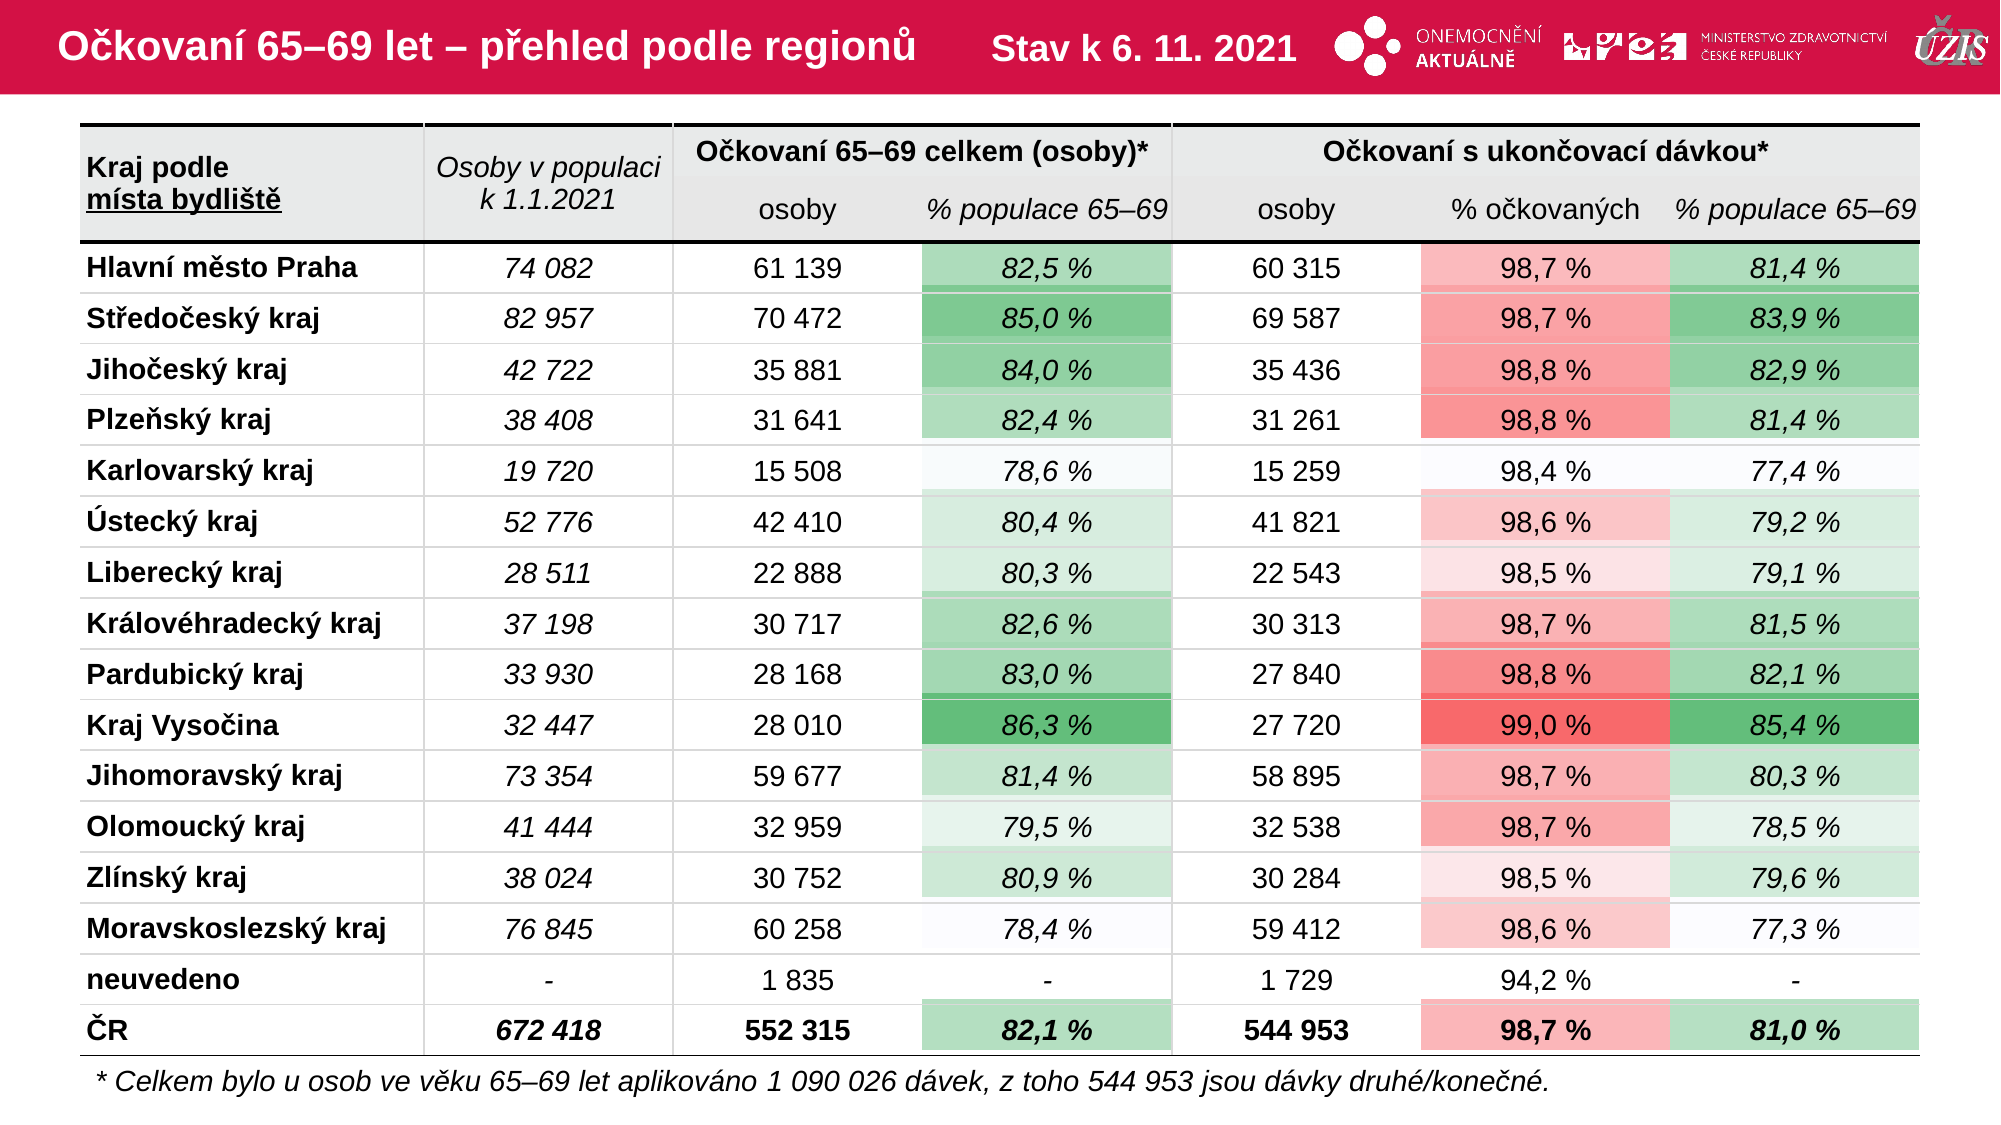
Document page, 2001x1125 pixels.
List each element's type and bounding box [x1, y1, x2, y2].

table_cell [674, 344, 1171, 394]
table_cell [1173, 955, 1920, 1004]
table_cell [674, 446, 1171, 495]
table_cell [425, 446, 672, 495]
table_cell [674, 853, 1171, 902]
table_cell [1173, 700, 1920, 749]
table_cell [425, 751, 672, 800]
table_cell [674, 751, 1171, 800]
table_cell [674, 599, 1171, 648]
table_cell [80, 700, 423, 749]
table_cell [1173, 548, 1920, 597]
picture [1421, 16, 1542, 76]
table_cell [1173, 497, 1920, 546]
table_cell [425, 853, 672, 902]
table_header [80, 127, 423, 240]
table_cell [674, 802, 1171, 851]
table_cell [425, 294, 672, 343]
table_cell [80, 395, 423, 444]
table_cell [80, 599, 423, 648]
table_cell [674, 497, 1171, 546]
table_cell [80, 853, 423, 902]
table_cell [674, 904, 1171, 953]
picture [1915, 15, 1989, 66]
table_cell [1173, 176, 1920, 240]
table_cell [674, 294, 1171, 343]
table_cell [1173, 1005, 1920, 1055]
table_cell [425, 497, 672, 546]
table_cell [1173, 395, 1920, 444]
table_cell [425, 650, 672, 699]
table_cell [1173, 650, 1920, 699]
table_cell [1173, 244, 1920, 292]
table_cell [80, 244, 423, 292]
table_cell [674, 548, 1171, 597]
table_cell [425, 548, 672, 597]
table_cell [674, 700, 1171, 749]
table_cell [1173, 802, 1920, 851]
table_header [1173, 127, 1920, 176]
table_cell [1173, 904, 1920, 953]
table_cell [425, 700, 672, 749]
table_cell [674, 244, 1171, 292]
table_cell [674, 955, 1171, 1004]
title [42, 0, 1262, 95]
table_cell [1173, 344, 1920, 394]
table_cell [674, 650, 1171, 699]
table_cell [425, 802, 672, 851]
table_cell [1173, 853, 1920, 902]
table_cell [80, 548, 423, 597]
table_cell [1173, 599, 1920, 648]
picture [1563, 31, 1888, 60]
table_cell [1173, 294, 1920, 343]
table_cell [674, 395, 1171, 444]
table_cell [80, 446, 423, 495]
table_cell [425, 904, 672, 953]
table_cell [1173, 751, 1920, 800]
table_cell [80, 294, 423, 343]
table_cell [80, 802, 423, 851]
table_cell [80, 751, 423, 800]
table_header [674, 127, 1171, 176]
table_cell [425, 344, 672, 394]
table_cell [425, 599, 672, 648]
table_cell [674, 1005, 1171, 1055]
table_cell [80, 904, 423, 953]
table_cell [80, 344, 423, 394]
table_cell [80, 1005, 423, 1055]
table_cell [80, 955, 423, 1004]
table_cell [80, 650, 423, 699]
table_cell [1173, 446, 1920, 495]
table_cell [674, 176, 1171, 240]
table_cell [425, 395, 672, 444]
table_cell [80, 497, 423, 546]
table_cell [425, 1005, 672, 1055]
table_cell [425, 955, 672, 1004]
text_box [976, 16, 1421, 77]
text_box [80, 1055, 1871, 1105]
table_cell [425, 244, 672, 292]
table_header [425, 127, 672, 240]
